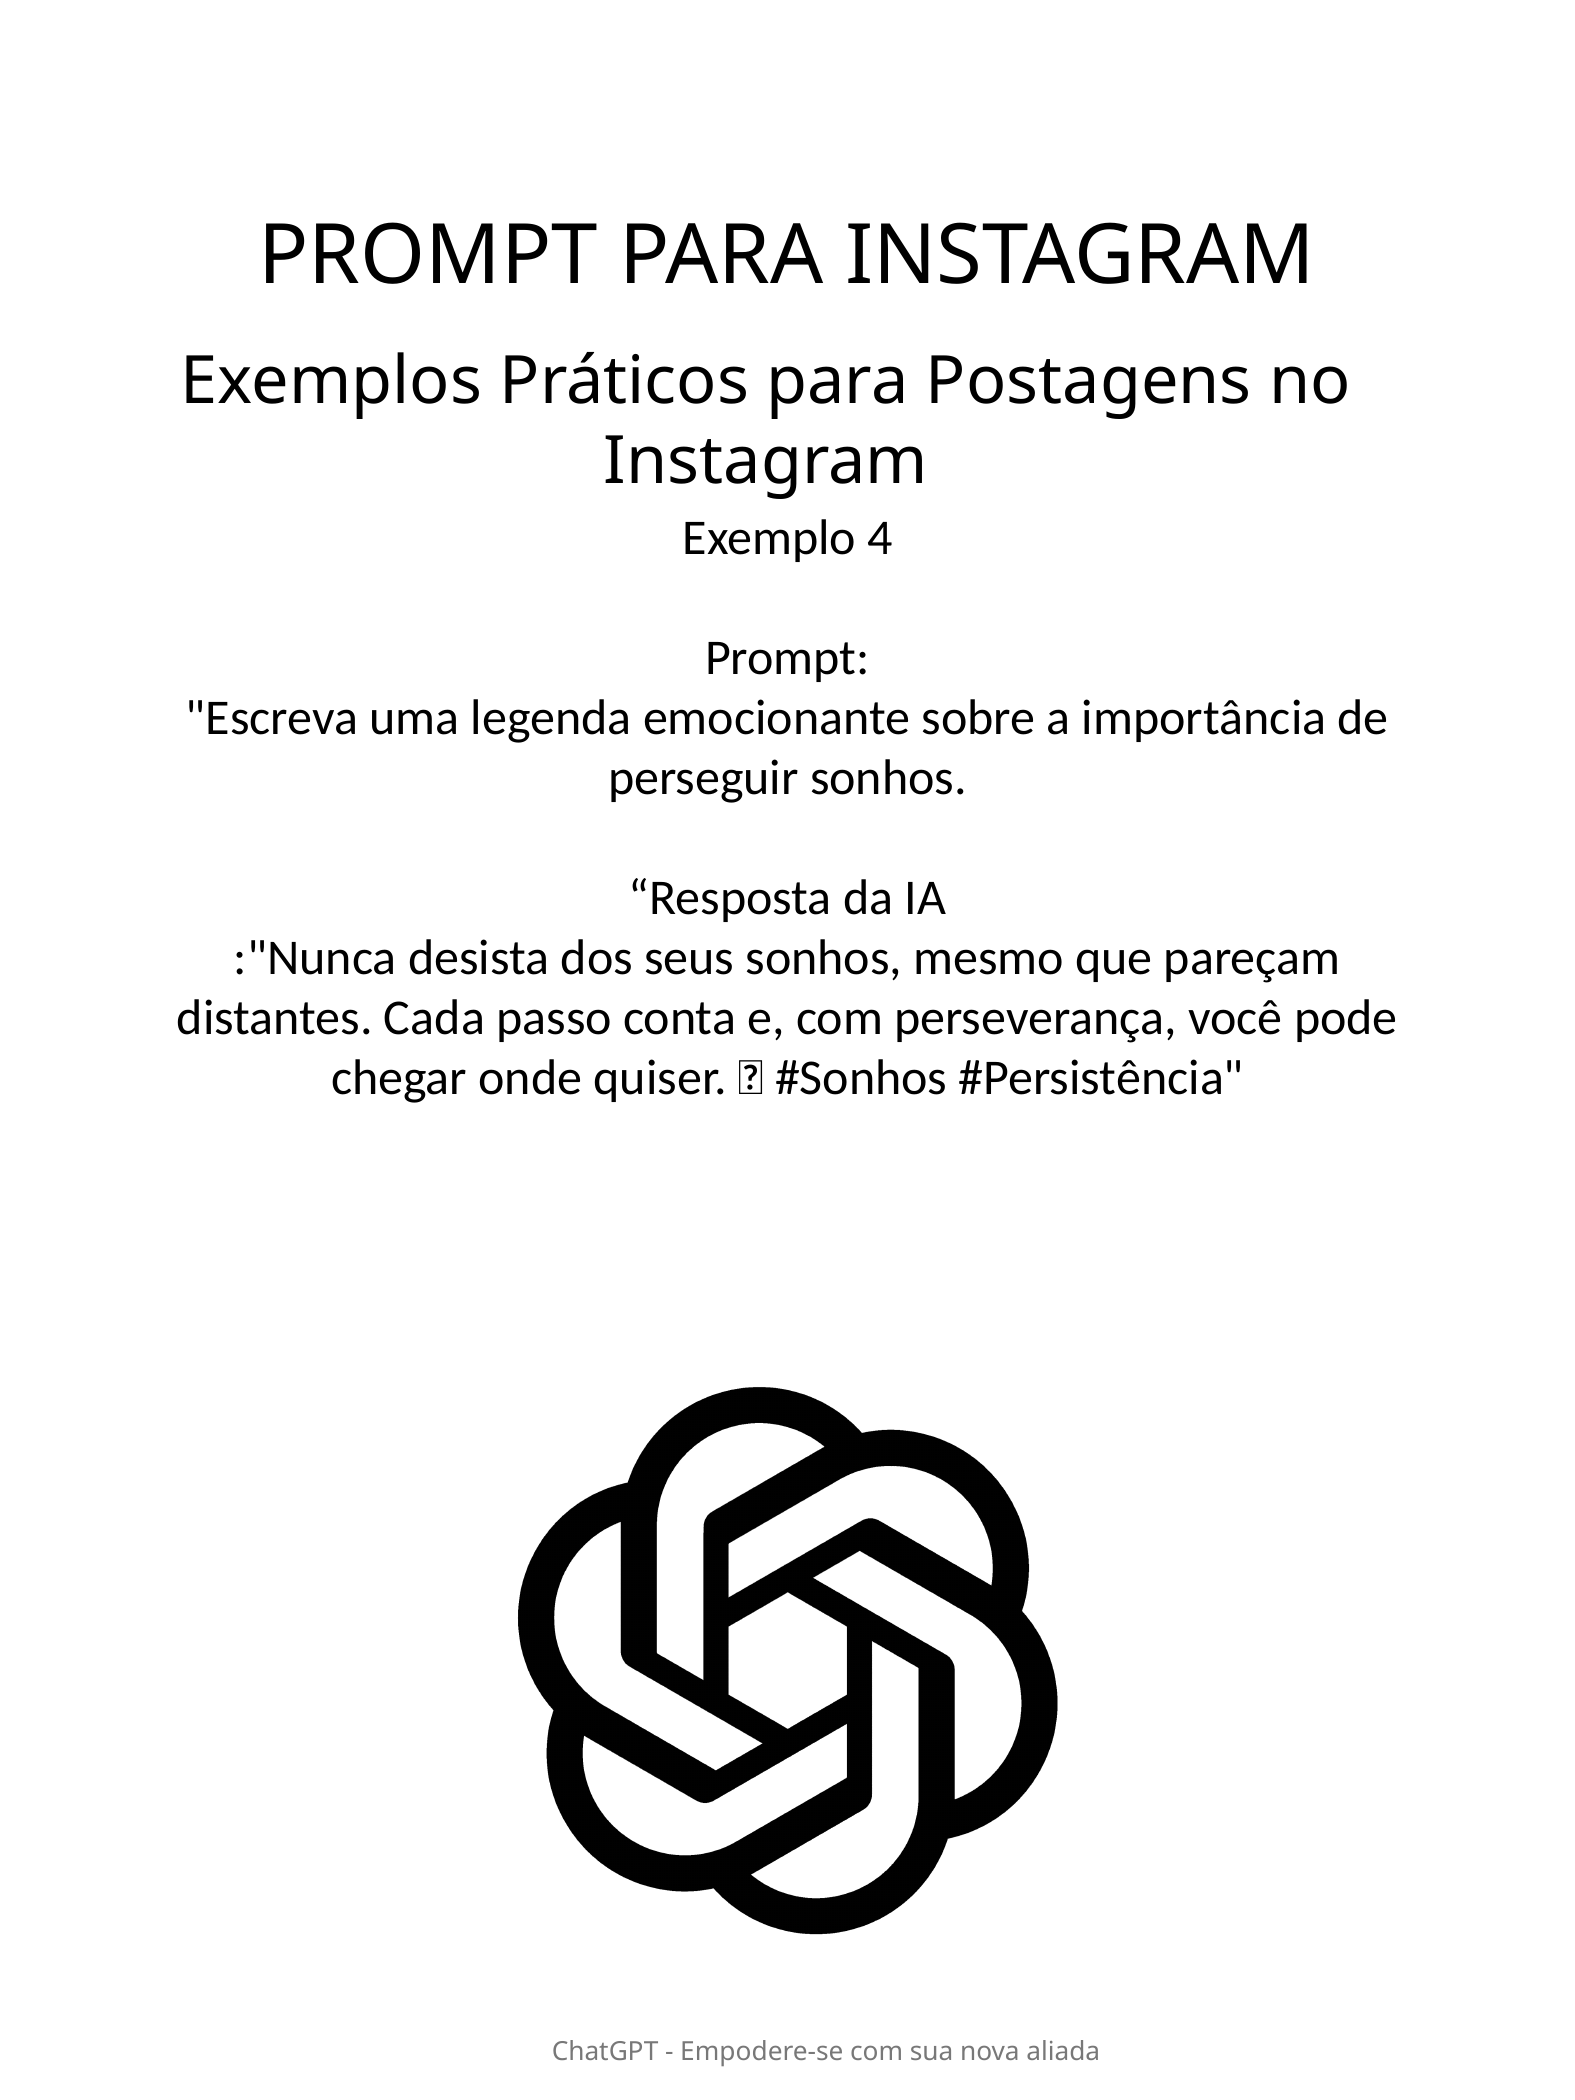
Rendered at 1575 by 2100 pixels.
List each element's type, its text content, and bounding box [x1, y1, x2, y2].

picture [249, 1357, 1326, 1964]
text_box Exemplos Práticos para Postagens no Instagram [103, 329, 1429, 505]
footer ChatGPT - Empodere-se com sua nova aliada [523, 2015, 1130, 2085]
text_box PROMPT PARA INSTAGRAM [182, 192, 1393, 308]
text_box Exemplo 4 Prompt: "Escreva uma legenda emocionante sobre a importância de perseguir sonhos. “Resposta da IA :"Nunca desista dos seus sonhos, mesmo que pareçam distantes. Cada passo conta e, com perseverança, você pode chegar onde quiser. 💕 #Sonhos #Persistência" [146, 496, 1429, 1112]
